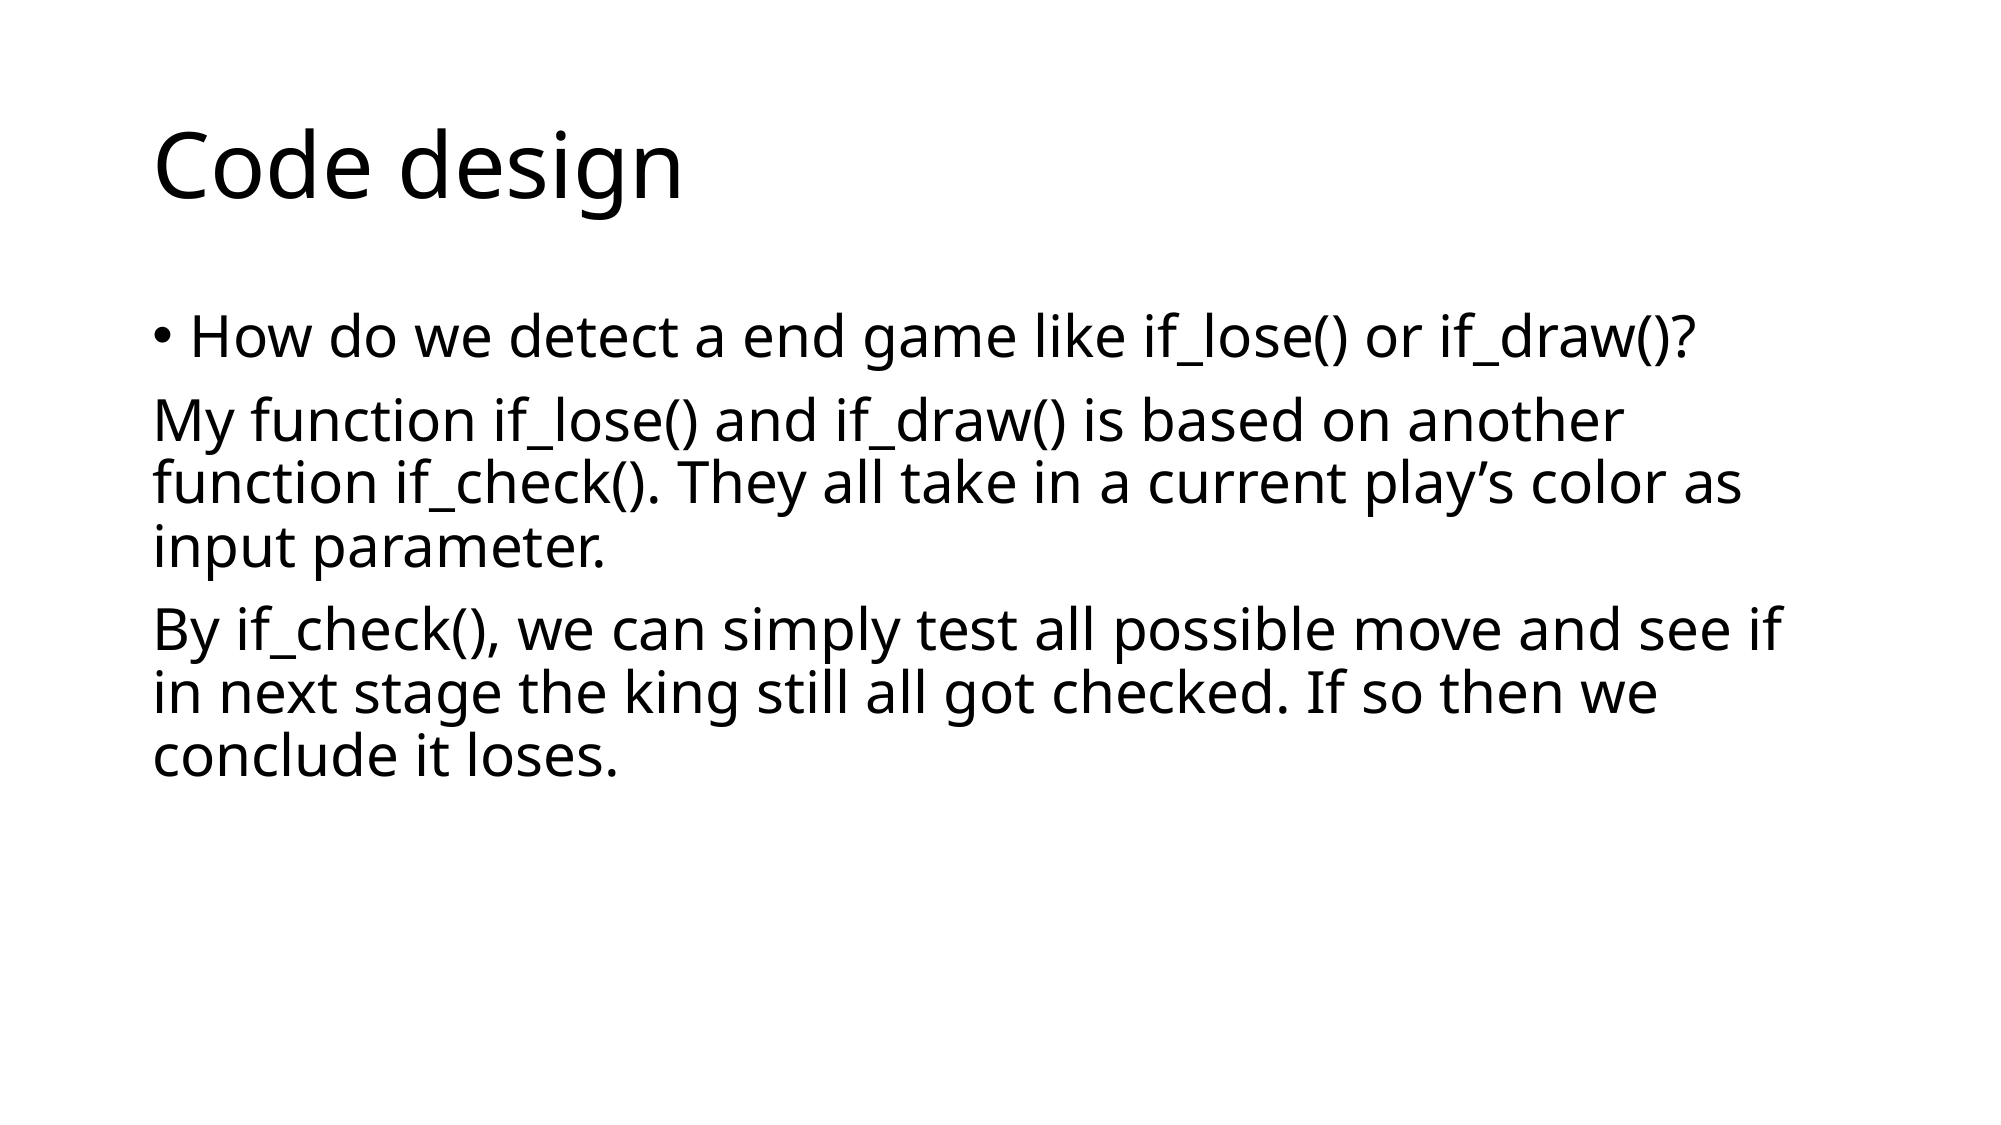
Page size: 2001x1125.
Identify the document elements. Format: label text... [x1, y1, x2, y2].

title Code design [137, 59, 1863, 278]
list How do we detect a end game like if_lose() or if_draw()? My function if_lose() and if_draw() is based on another function if_check(). They all take in a current play’s color as input parameter. By if_check(), we can simply test all possible move and see if in next stage the king still all got checked. If so then we conclude it loses. [137, 299, 1863, 1014]
